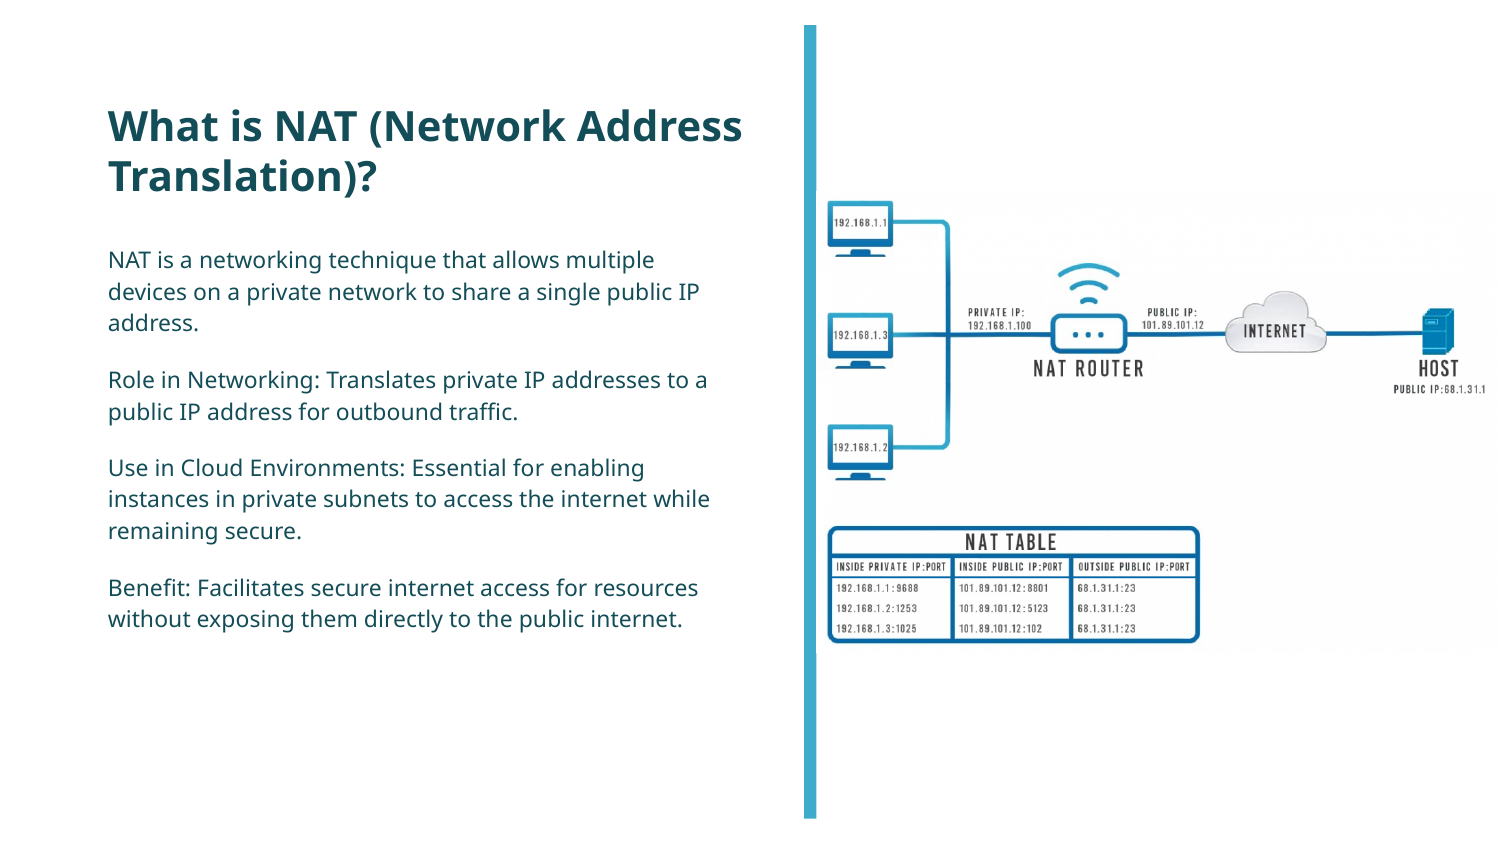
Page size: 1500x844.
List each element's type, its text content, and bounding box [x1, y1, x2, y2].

list NAT is a networking technique that allows multiple devices on a private network to share a single public IP address. Role in Networking: Translates private IP addresses to a public IP address for outbound traffic. Use in Cloud Environments: Essential for enabling instances in private subnets to access the internet while remaining secure. Benefit: Facilitates secure internet access for resources without exposing them directly to the public internet. [92, 226, 747, 765]
picture [816, 191, 1500, 653]
title What is NAT (Network Address Translation)? [92, 72, 765, 227]
